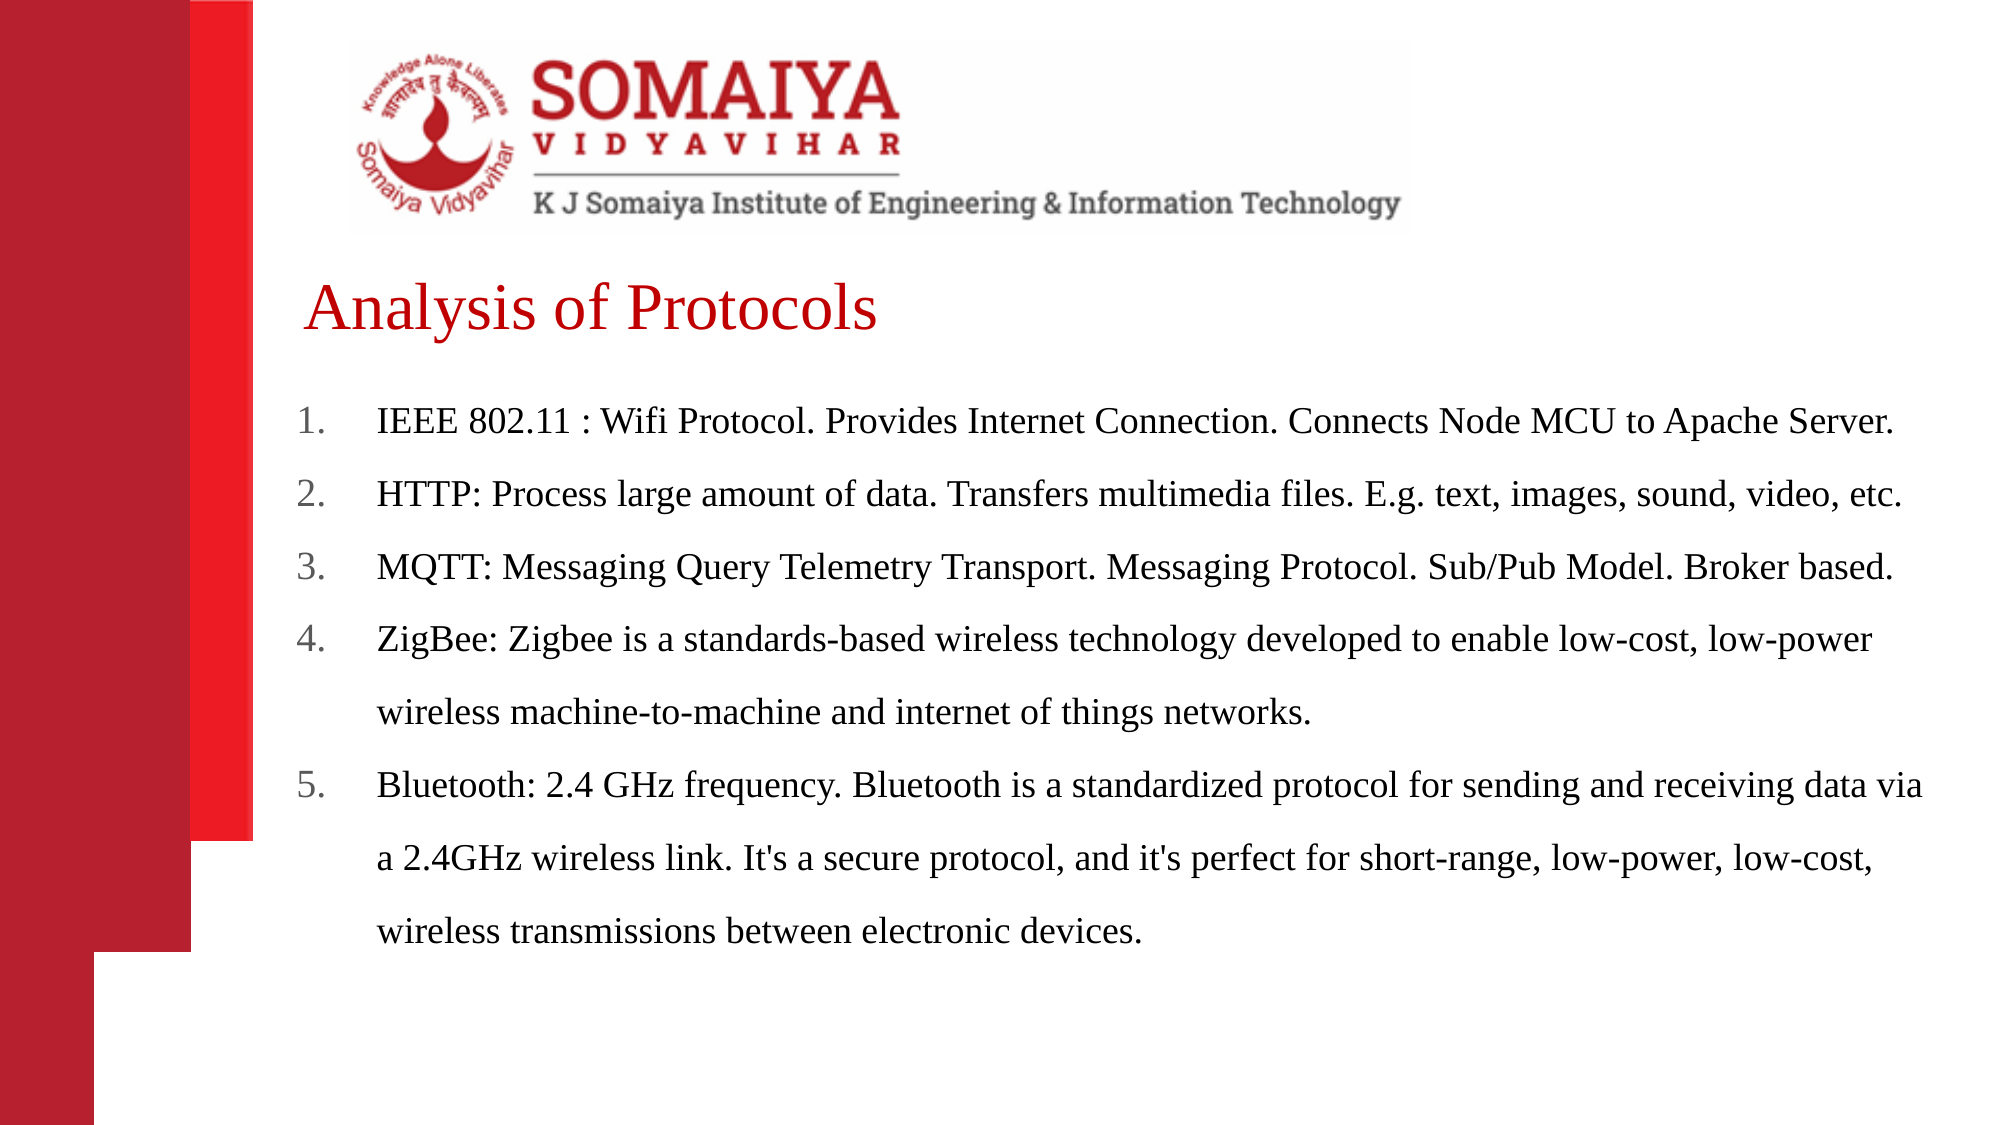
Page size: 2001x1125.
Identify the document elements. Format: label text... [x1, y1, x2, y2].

picture [349, 40, 1411, 235]
title Analysis of Protocols [288, 248, 1751, 353]
list IEEE 802.11 : Wifi Protocol. Provides Internet Connection. Connects Node MCU to Apache Server. HTTP: Process large amount of data. Transfers multimedia files. E.g. text, images, sound, video, etc. MQTT: Messaging Query Telemetry Transport. Messaging Protocol. Sub/Pub Model. Broker based. ZigBee: Zigbee is a standards-based wireless technology developed to enable low-cost, low-power wireless machine-to-machine and internet of things networks. Bluetooth: 2.4 GHz frequency. Bluetooth is a standardized protocol for sending and receiving data via a 2.4GHz wireless link. It's a secure protocol, and it's perfect for short-range, low-power, low-cost, wireless transmissions between electronic devices. [261, 353, 1945, 977]
picture [0, 0, 253, 1125]
